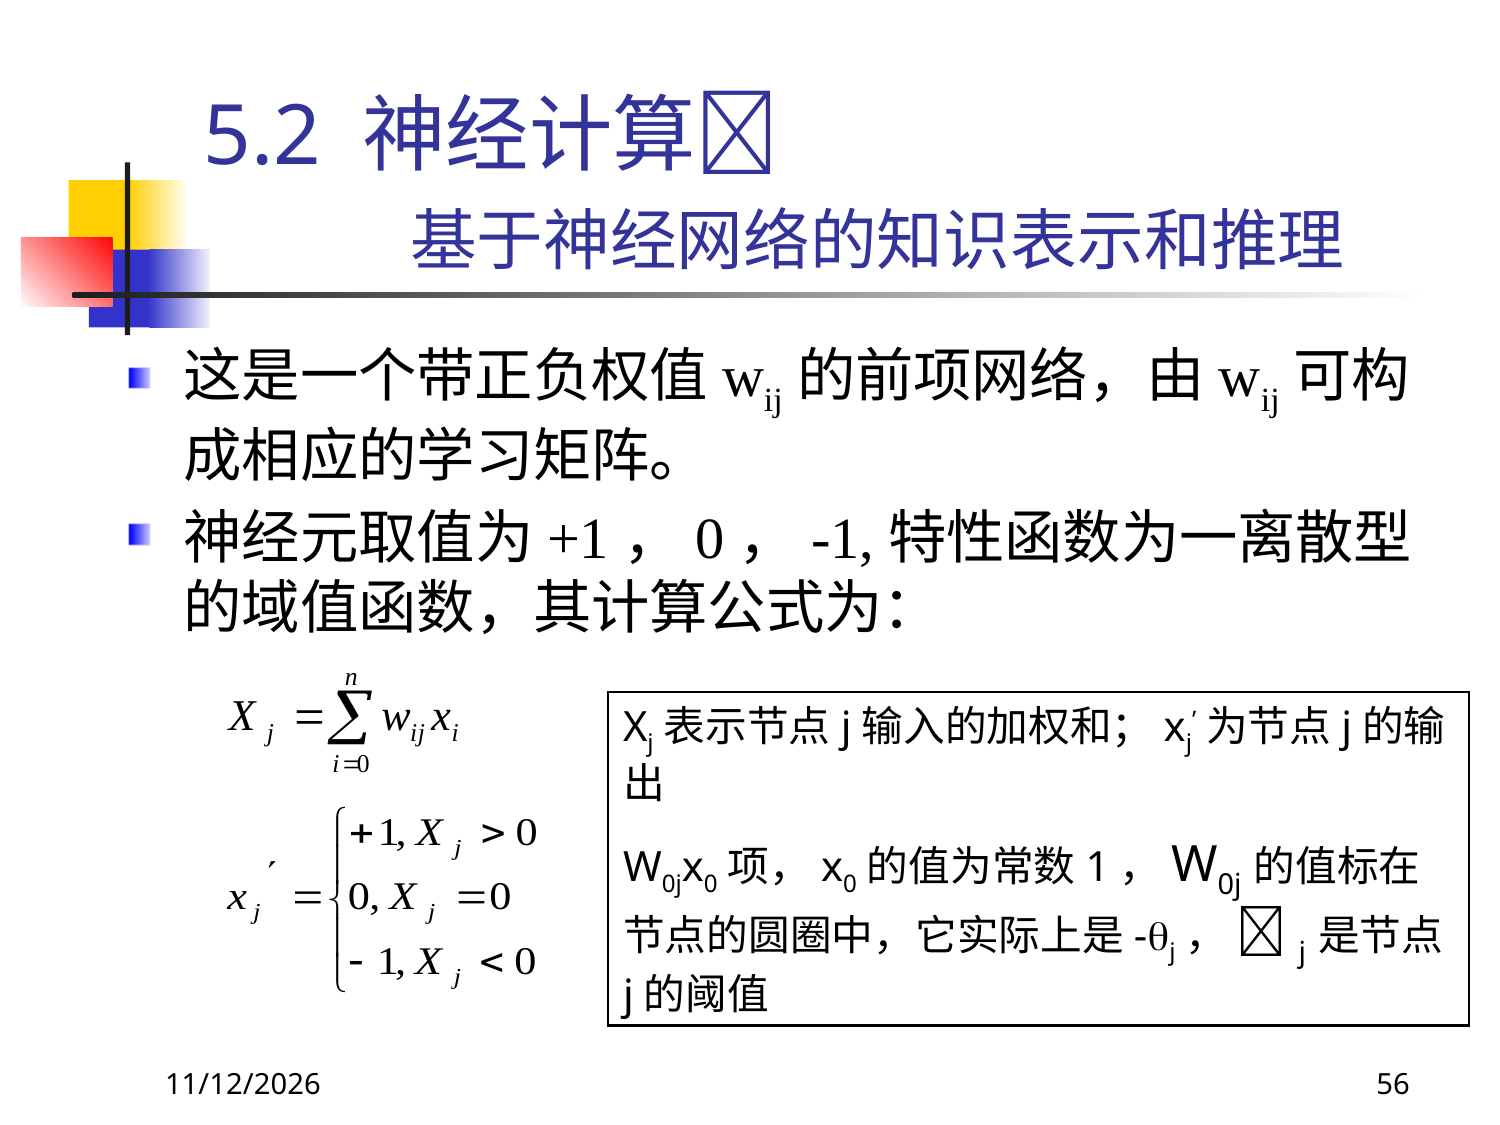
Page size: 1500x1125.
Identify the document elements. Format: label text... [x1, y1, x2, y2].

slide_number 56 [1112, 1037, 1426, 1113]
title 5.2 神经计算 基于神经网络的知识表示和推理 [188, 101, 1468, 289]
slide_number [149, 1037, 463, 1113]
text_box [218, 656, 475, 782]
text_box Xj表示节点j输入的加权和；xj’为节点j的输出 W0jx0项，x0的值为常数1，W0j的值标在节点的圆圈中，它实际上是-j， j是节点j的阈值 [608, 692, 1469, 1026]
picture [127, 366, 153, 391]
list 这是一个带正负权值wij的前项网络，由wij可构成相应的学习矩阵。 神经元取值为+1，0，-1,特性函数为一离散型的域值函数，其计算公式为： [112, 331, 1469, 1006]
picture [127, 522, 153, 548]
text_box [218, 798, 544, 1061]
